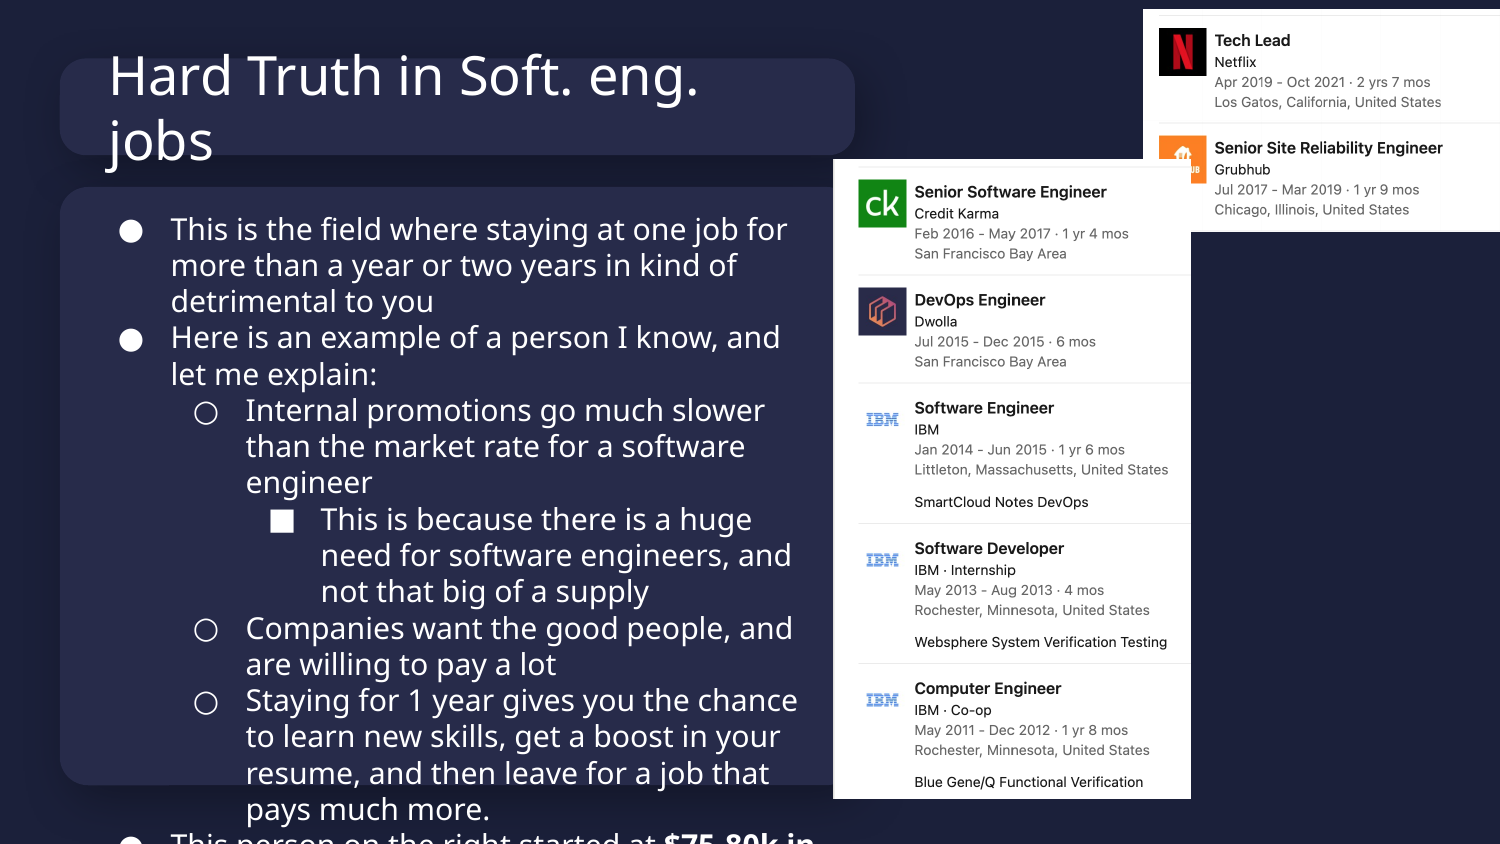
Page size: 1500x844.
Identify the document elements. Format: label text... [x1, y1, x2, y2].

text_box This is the field where staying at one job for more than a year or two years in kind of detrimental to you Here is an example of a person I know, and let me explain: Internal promotions go much slower than the market rate for a software engineer This is because there is a huge need for software engineers, and not that big of a supply Companies want the good people, and are willing to pay a lot Staying for 1 year gives you the chance to learn new skills, get a boost in your resume, and then leave for a job that pays much more. This person on the right started at $75-80k in 2011 and ended at $500k+ at 2019. [80, 195, 834, 844]
title Hard Truth in Soft. eng. jobs [93, 59, 822, 153]
picture [833, 9, 1500, 799]
